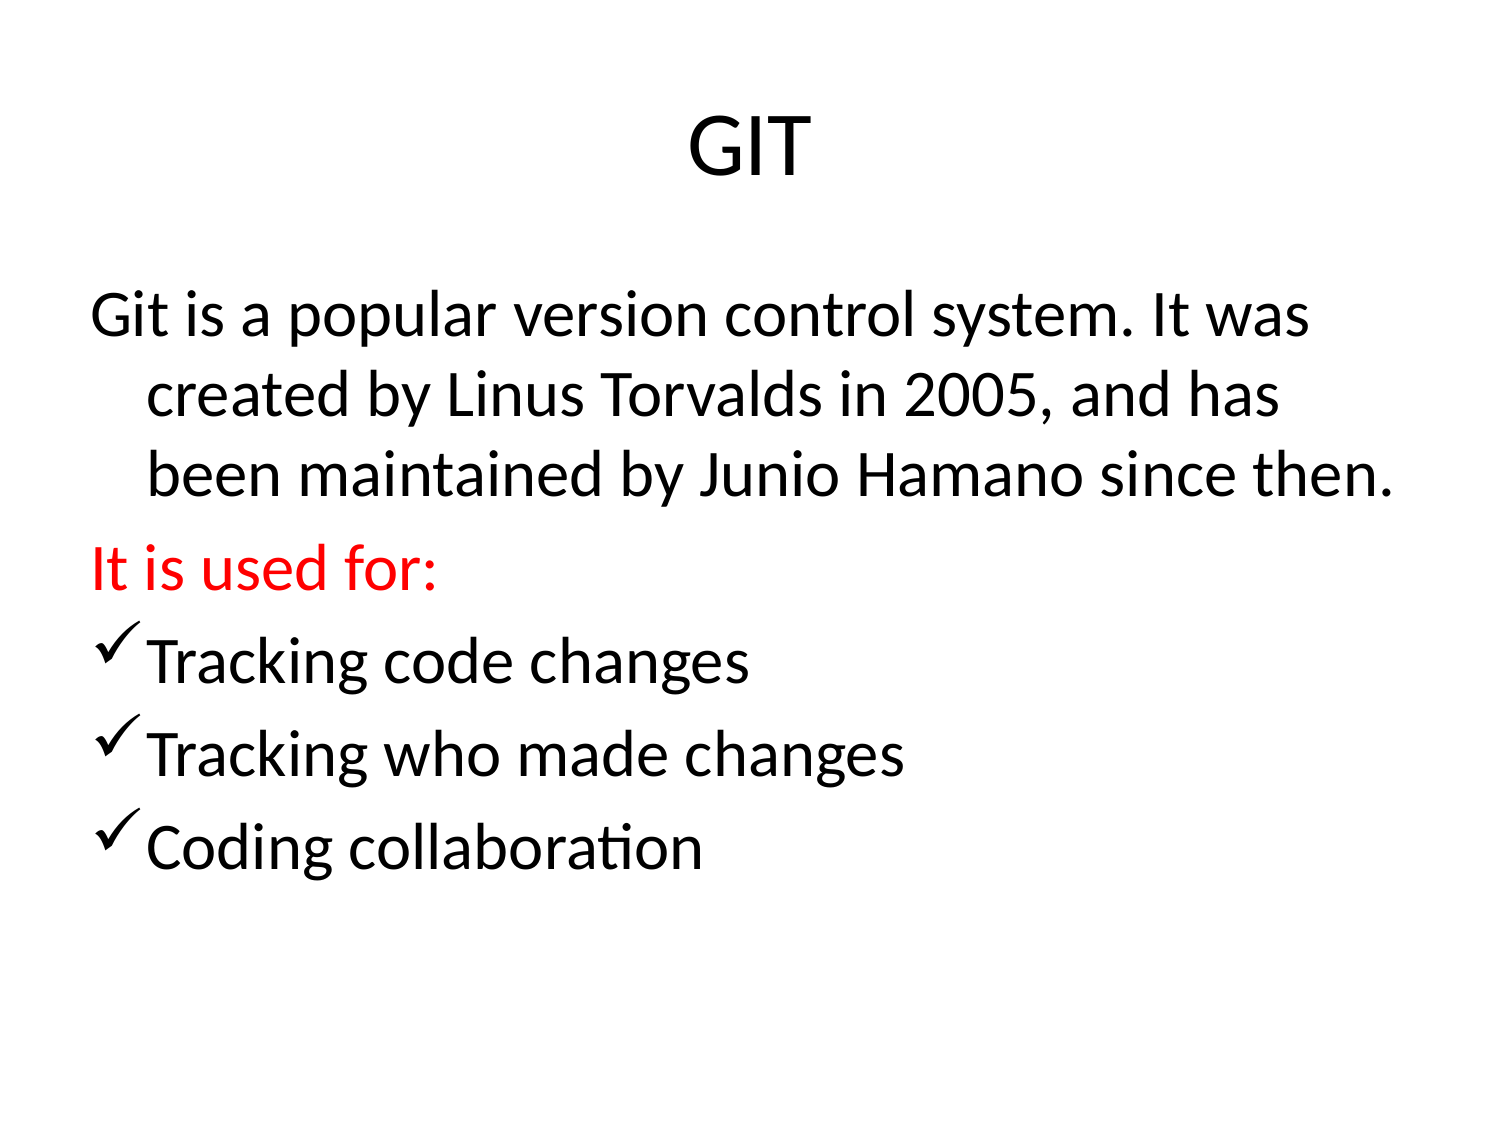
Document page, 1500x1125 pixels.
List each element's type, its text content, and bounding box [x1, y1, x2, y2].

list Git is a popular version control system. It was created by Linus Torvalds in 2005, and has been maintained by Junio Hamano since then. It is used for: Tracking code changes Tracking who made changes Coding collaboration [75, 262, 1425, 1005]
title GIT [75, 45, 1425, 233]
